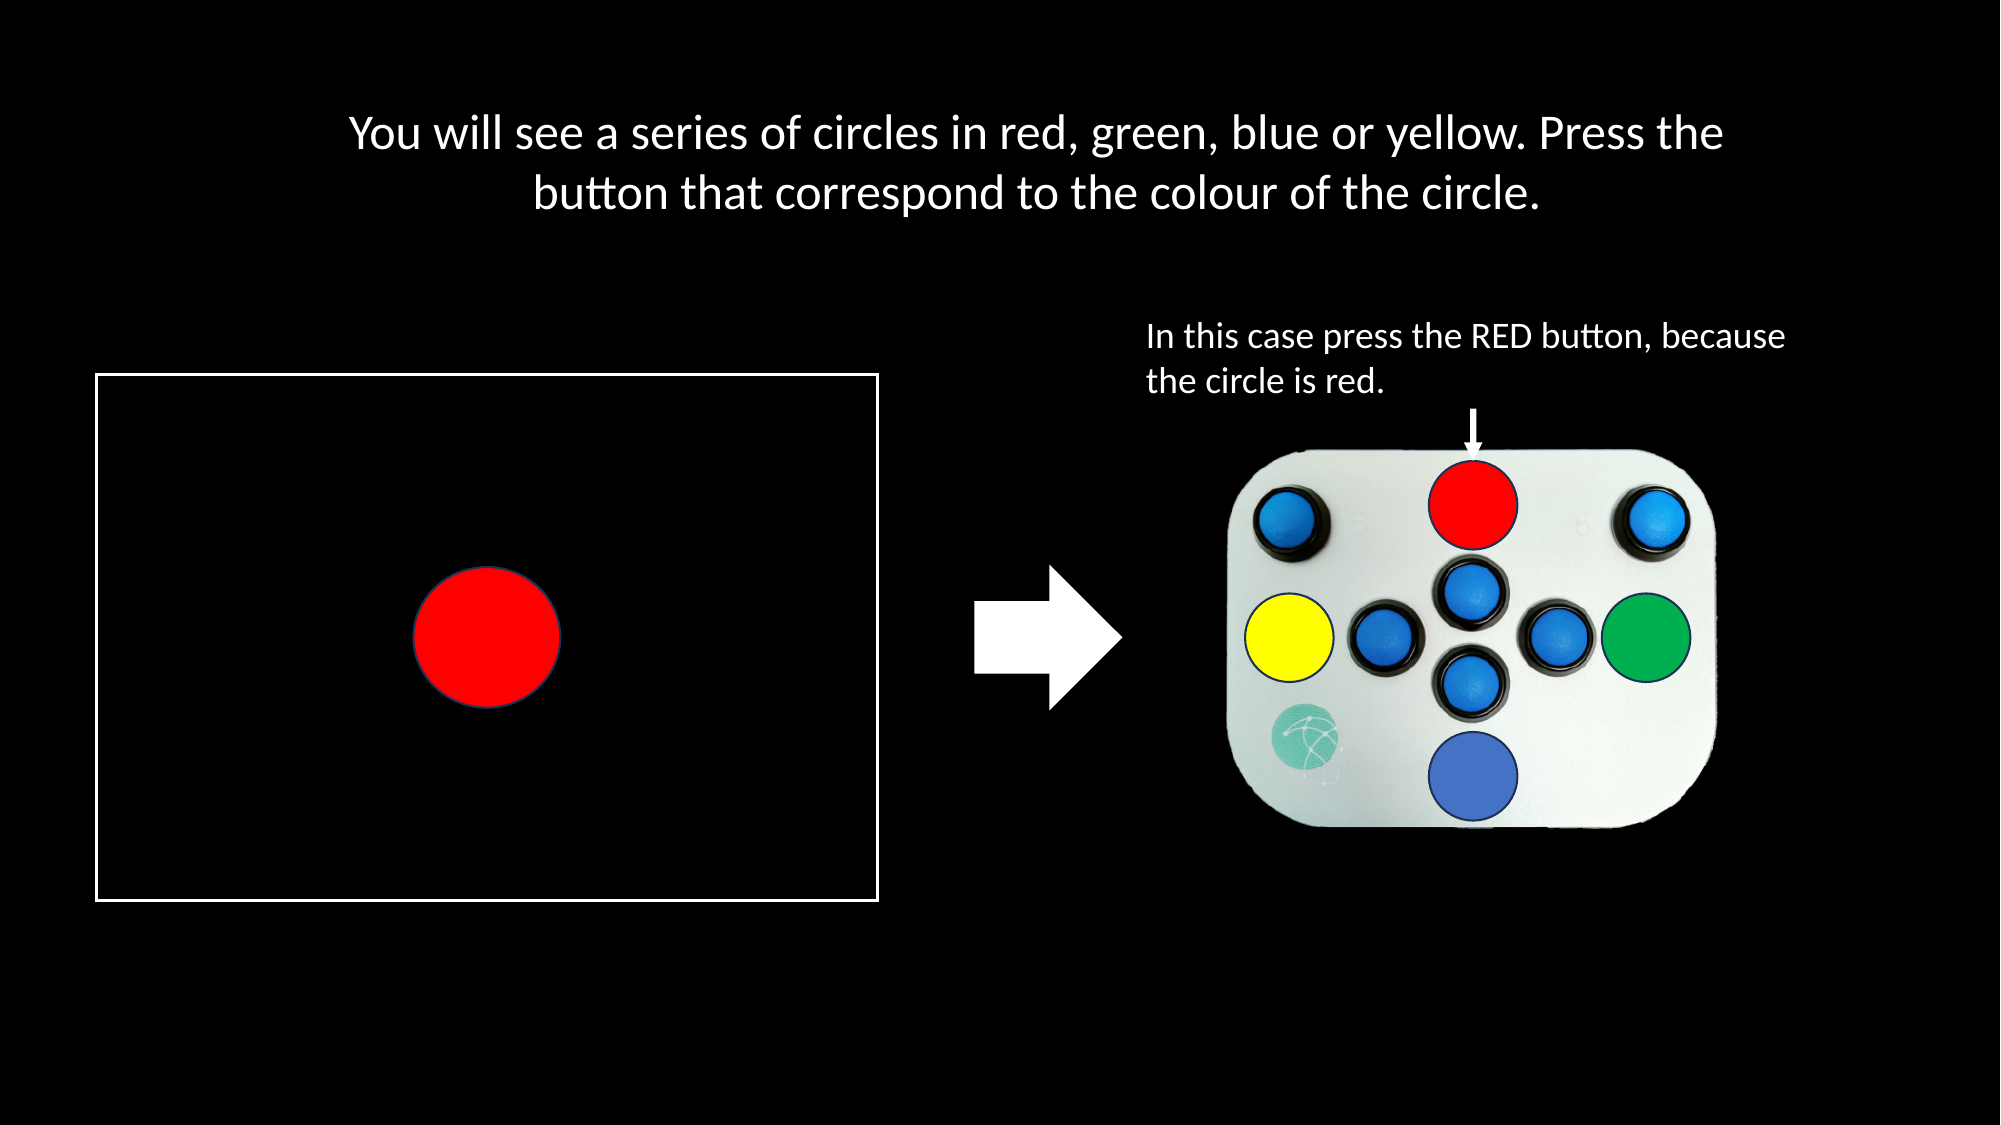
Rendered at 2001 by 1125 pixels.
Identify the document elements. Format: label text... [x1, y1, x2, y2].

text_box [1193, 409, 1764, 866]
text_box [96, 373, 878, 902]
text_box You will see a series of circles in red, green, blue or yellow. Press the button that correspond to the colour of the circle. [272, 92, 1802, 228]
text_box In this case press the RED button, because the circle is red. [1131, 303, 1816, 409]
text_box [974, 564, 1123, 711]
